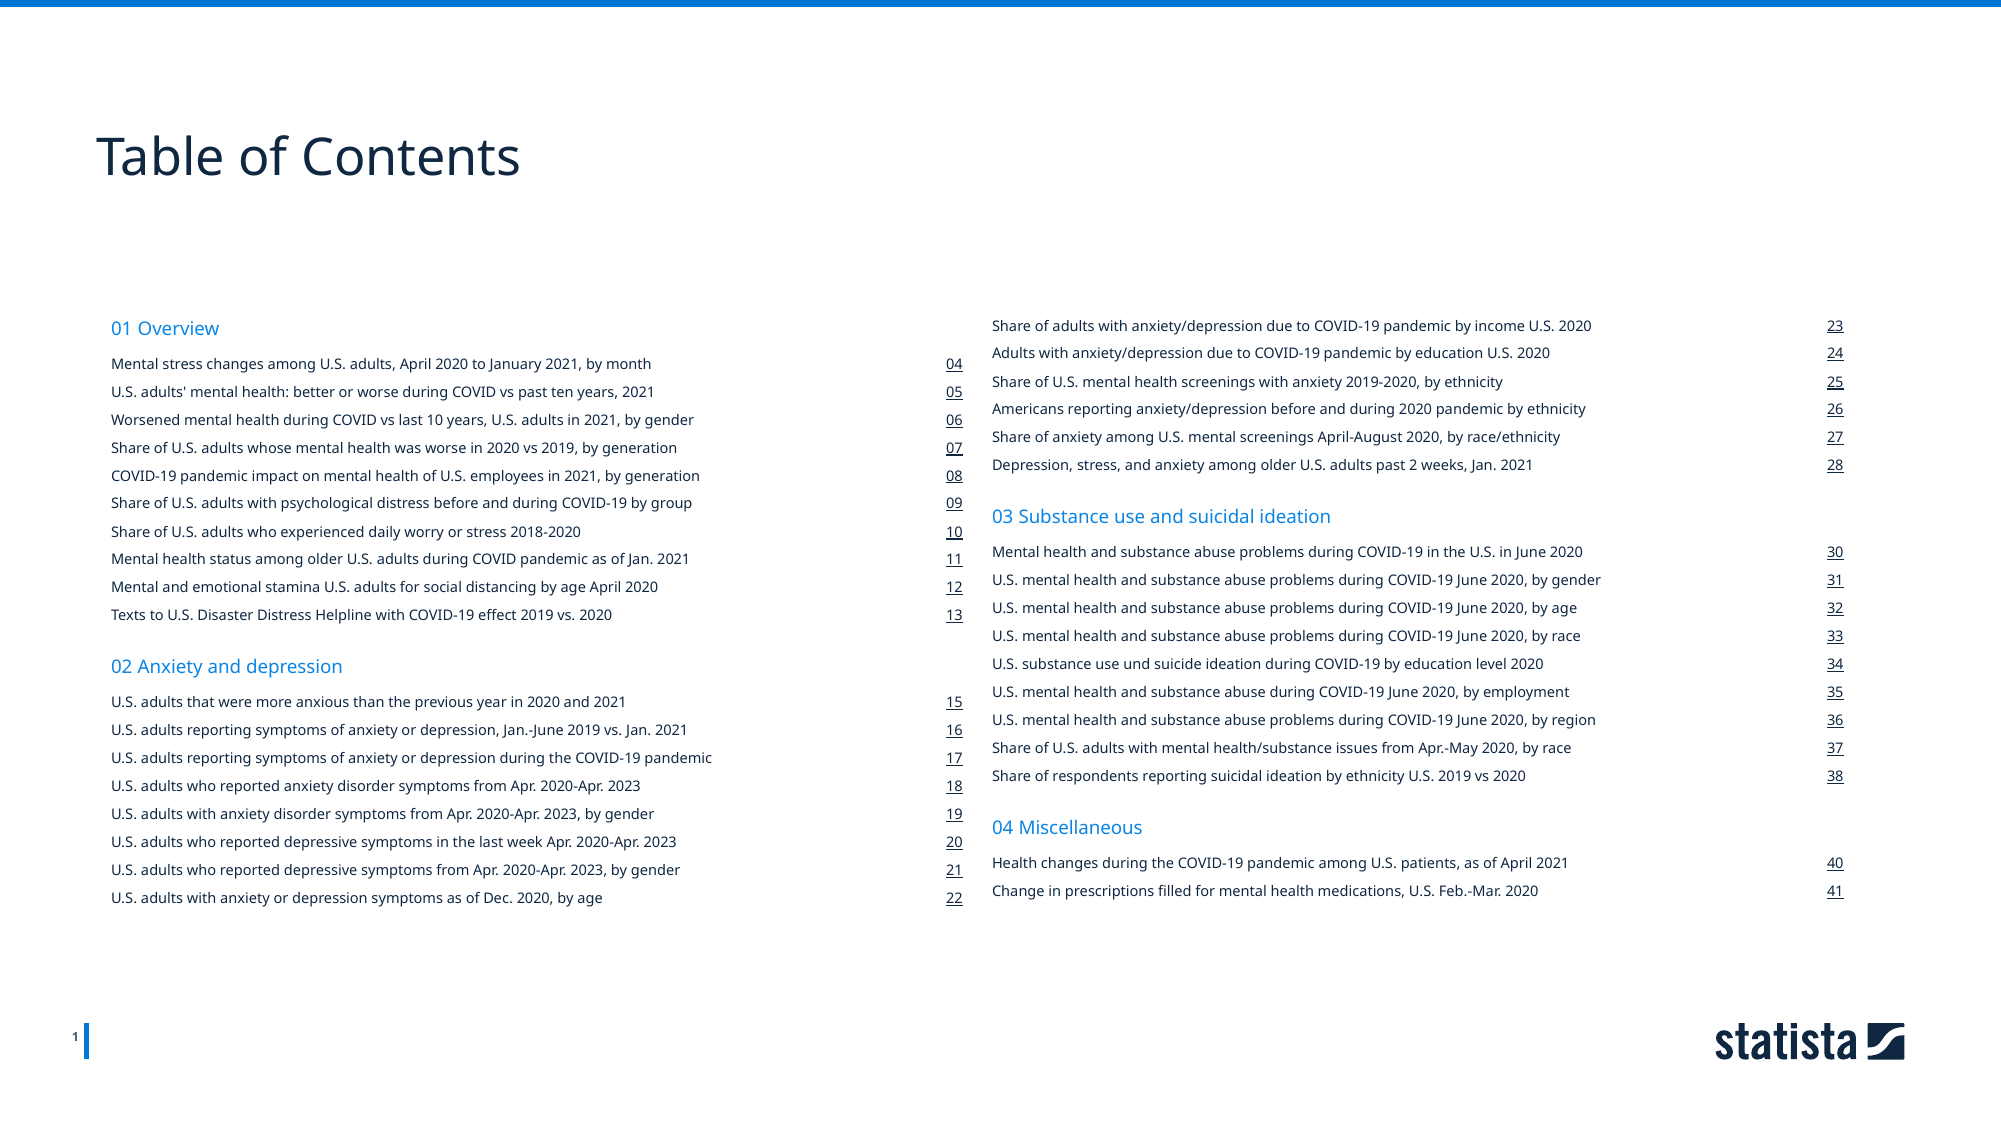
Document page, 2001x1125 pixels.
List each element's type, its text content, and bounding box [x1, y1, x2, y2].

text_box Change in prescriptions filled for mental health medications, U.S. Feb.-Mar. 2020 [975, 872, 1793, 915]
text_box U.S. adults who reported depressive symptoms in the last week Apr. 2020-Apr. 2023 [94, 823, 911, 851]
text_box Worsened mental health during COVID vs last 10 years, U.S. adults in 2021, by gender [94, 401, 911, 429]
text_box 21 [911, 851, 975, 879]
text_box Mental and emotional stamina U.S. adults for social distancing by age April 2020 [94, 568, 911, 596]
text_box 30 [1793, 533, 1860, 561]
text_box Mental health and substance abuse problems during COVID-19 in the U.S. in June 2020 [975, 533, 1793, 561]
text_box Share of adults with anxiety/depression due to COVID-19 pandemic by income U.S. 2020 [975, 307, 1793, 335]
text_box 27 [1793, 418, 1860, 446]
text_box U.S. mental health and substance abuse problems during COVID-19 June 2020, by gender [975, 561, 1793, 589]
text_box 23 [1793, 307, 1860, 335]
text_box 10 [911, 513, 975, 541]
text_box Share of anxiety among U.S. mental screenings April-August 2020, by race/ethnicity [975, 418, 1793, 446]
text_box 40 [1793, 844, 1860, 872]
text_box 04 Miscellaneous [975, 806, 1860, 844]
text_box U.S. substance use und suicide ideation during COVID-19 by education level 2020 [975, 645, 1793, 673]
text_box 15 [911, 684, 975, 711]
text_box 31 [1793, 561, 1860, 589]
text_box 08 [911, 457, 975, 485]
text_box U.S. mental health and substance abuse during COVID-19 June 2020, by employment [975, 673, 1793, 701]
text_box 02 Anxiety and depression [94, 645, 975, 684]
text_box Americans reporting anxiety/depression before and during 2020 pandemic by ethnicity [975, 391, 1793, 418]
text_box 09 [911, 485, 979, 513]
text_box 1 [0, 1019, 96, 1069]
text_box Share of U.S. mental health screenings with anxiety 2019-2020, by ethnicity [975, 363, 1793, 391]
text_box U.S. adults who reported depressive symptoms from Apr. 2020-Apr. 2023, by gender [94, 851, 911, 879]
text_box Health changes during the COVID-19 pandemic among U.S. patients, as of April 2021 [975, 844, 1793, 872]
text_box Share of U.S. adults who experienced daily worry or stress 2018-2020 [94, 513, 911, 541]
text_box [1712, 1019, 1908, 1063]
text_box 26 [1793, 391, 1860, 418]
text_box 03 Substance use and suicidal ideation [975, 495, 1860, 533]
text_box 04 [911, 345, 975, 373]
text_box 41 [1793, 872, 1860, 915]
text_box Share of respondents reporting suicidal ideation by ethnicity U.S. 2019 vs 2020 [975, 757, 1793, 800]
text_box U.S. adults' mental health: better or worse during COVID vs past ten years, 2021 [94, 373, 911, 401]
text_box Table of Contents [79, 68, 1920, 200]
text_box COVID-19 pandemic impact on mental health of U.S. employees in 2021, by generation [94, 457, 911, 485]
text_box U.S. mental health and substance abuse problems during COVID-19 June 2020, by age [975, 589, 1793, 617]
text_box 16 [911, 711, 975, 739]
text_box Depression, stress, and anxiety among older U.S. adults past 2 weeks, Jan. 2021 [975, 446, 1793, 490]
text_box 20 [911, 823, 975, 851]
text_box U.S. adults who reported anxiety disorder symptoms from Apr. 2020-Apr. 2023 [94, 767, 911, 795]
text_box 24 [1793, 335, 1860, 363]
text_box 25 [1793, 363, 1860, 391]
text_box U.S. adults with anxiety or depression symptoms as of Dec. 2020, by age [94, 879, 911, 923]
text_box 22 [911, 879, 979, 923]
text_box [0, 0, 2000, 10]
text_box U.S. adults with anxiety disorder symptoms from Apr. 2020-Apr. 2023, by gender [94, 795, 911, 823]
text_box Adults with anxiety/depression due to COVID-19 pandemic by education U.S. 2020 [975, 335, 1793, 363]
text_box Mental stress changes among U.S. adults, April 2020 to January 2021, by month [94, 345, 911, 373]
text_box 38 [1793, 757, 1860, 800]
text_box U.S. mental health and substance abuse problems during COVID-19 June 2020, by region [975, 701, 1793, 729]
text_box 34 [1793, 645, 1860, 673]
text_box Texts to U.S. Disaster Distress Helpline with COVID-19 effect 2019 vs. 2020 [94, 596, 911, 640]
text_box U.S. adults reporting symptoms of anxiety or depression, Jan.-June 2019 vs. Jan. 2021 [94, 711, 911, 739]
text_box 01 Overview [94, 307, 975, 345]
text_box Share of U.S. adults with mental health/substance issues from Apr.-May 2020, by race [975, 729, 1793, 757]
text_box U.S. mental health and substance abuse problems during COVID-19 June 2020, by race [975, 617, 1793, 645]
text_box 36 [1793, 701, 1860, 729]
text_box 37 [1793, 729, 1860, 757]
text_box 35 [1793, 673, 1860, 701]
text_box U.S. adults reporting symptoms of anxiety or depression during the COVID-19 pandemic [94, 739, 911, 767]
text_box 28 [1793, 446, 1860, 490]
text_box 32 [1793, 589, 1860, 617]
text_box 12 [911, 568, 975, 596]
text_box 13 [911, 596, 975, 640]
text_box 11 [911, 541, 975, 568]
text_box Share of U.S. adults with psychological distress before and during COVID-19 by group [94, 485, 911, 513]
text_box Share of U.S. adults whose mental health was worse in 2020 vs 2019, by generation [94, 429, 911, 457]
text_box Mental health status among older U.S. adults during COVID pandemic as of Jan. 2021 [94, 541, 911, 568]
text_box 05 [911, 373, 975, 401]
text_box 33 [1793, 617, 1860, 645]
text_box 07 [911, 429, 975, 457]
text_box 06 [911, 401, 975, 429]
text_box 17 [911, 739, 975, 767]
text_box 19 [911, 795, 979, 823]
text_box 18 [911, 767, 975, 795]
text_box U.S. adults that were more anxious than the previous year in 2020 and 2021 [94, 684, 911, 711]
